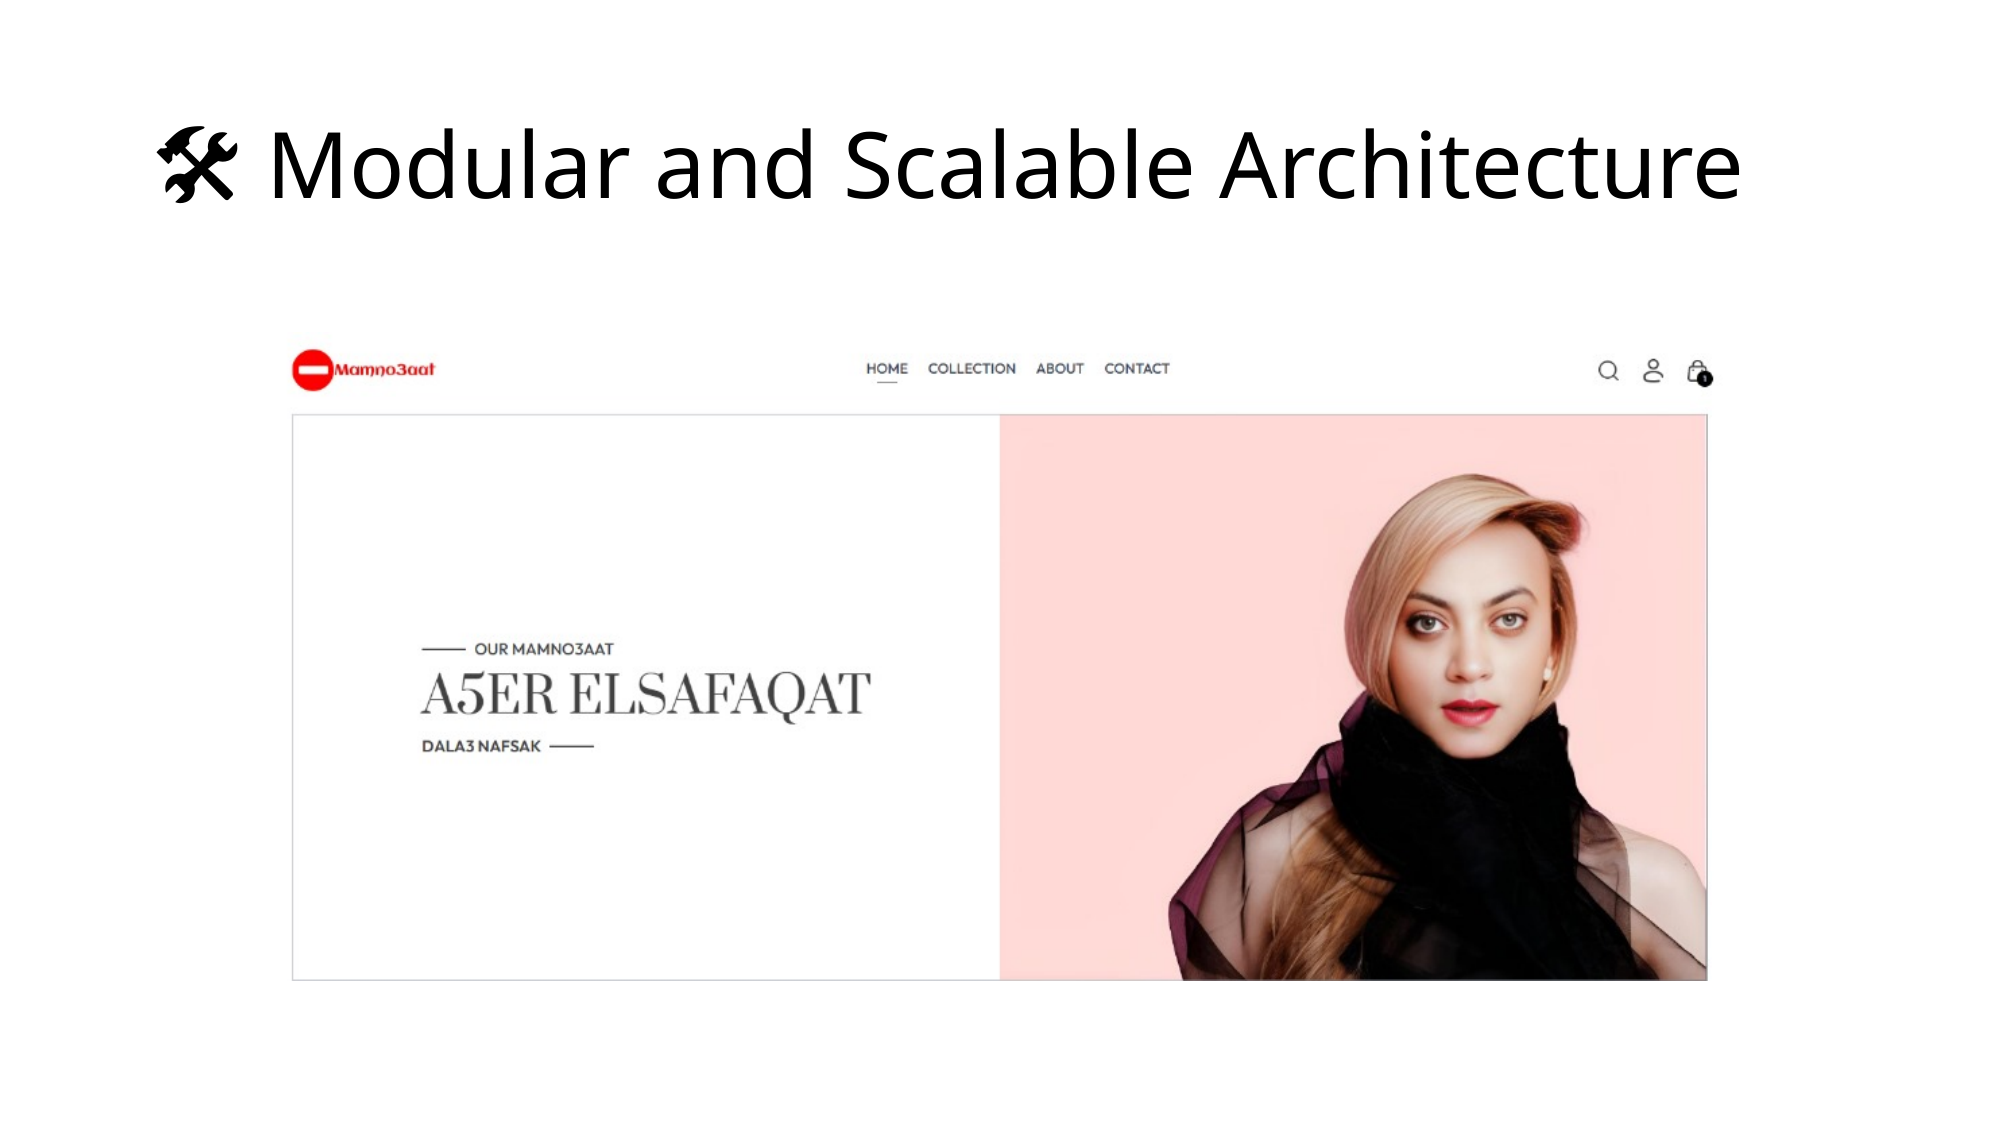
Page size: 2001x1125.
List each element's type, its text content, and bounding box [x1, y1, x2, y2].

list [137, 332, 1863, 981]
title 🛠️ Modular and Scalable Architecture [137, 59, 1863, 278]
